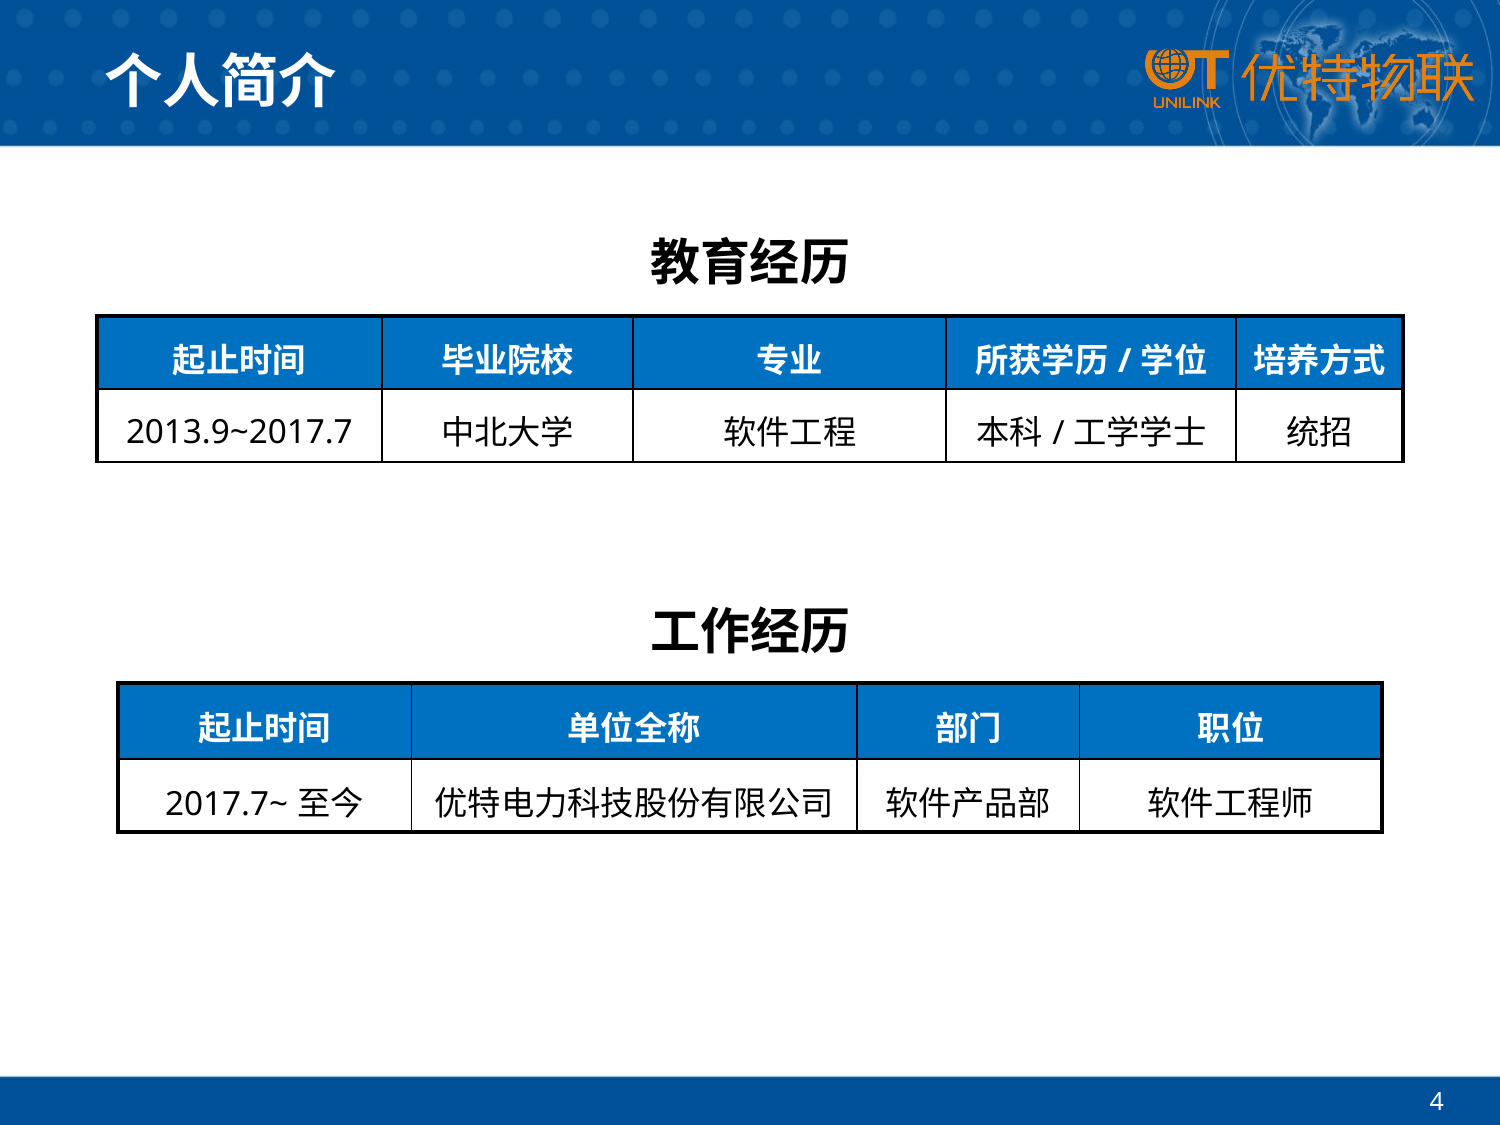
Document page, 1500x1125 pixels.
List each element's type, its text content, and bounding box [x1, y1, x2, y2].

table_header 培养方式 [1237, 318, 1401, 388]
text_box 教育经历 [87, 210, 1413, 280]
table_cell 2017.7~至今 [120, 760, 411, 830]
table_header 职位 [1080, 685, 1380, 758]
title 个人简介 [89, 32, 1053, 126]
table_header 起止时间 [120, 685, 411, 758]
table_header 部门 [858, 685, 1079, 758]
text_box 工作经历 [635, 580, 865, 667]
table_header 起止时间 [99, 318, 381, 388]
text_box [74, 386, 707, 1125]
table_header 所获学历/学位 [947, 318, 1235, 388]
table_header 毕业院校 [383, 318, 632, 388]
slide_number 4 [1068, 1077, 1460, 1122]
table_cell 本科/工学学士 [947, 390, 1235, 461]
table_cell 2013.9~2017.7 [99, 390, 381, 461]
table_cell 软件工程师 [1080, 760, 1380, 830]
table_cell 中北大学 [383, 390, 632, 461]
table_header 专业 [634, 318, 945, 388]
picture [0, 0, 1500, 1125]
table_header 单位全称 [412, 685, 856, 758]
table_cell 统招 [1237, 390, 1401, 461]
table_cell 软件工程 [634, 390, 945, 461]
table_cell 软件产品部 [858, 760, 1079, 830]
table_cell 优特电力科技股份有限公司 [412, 760, 856, 830]
